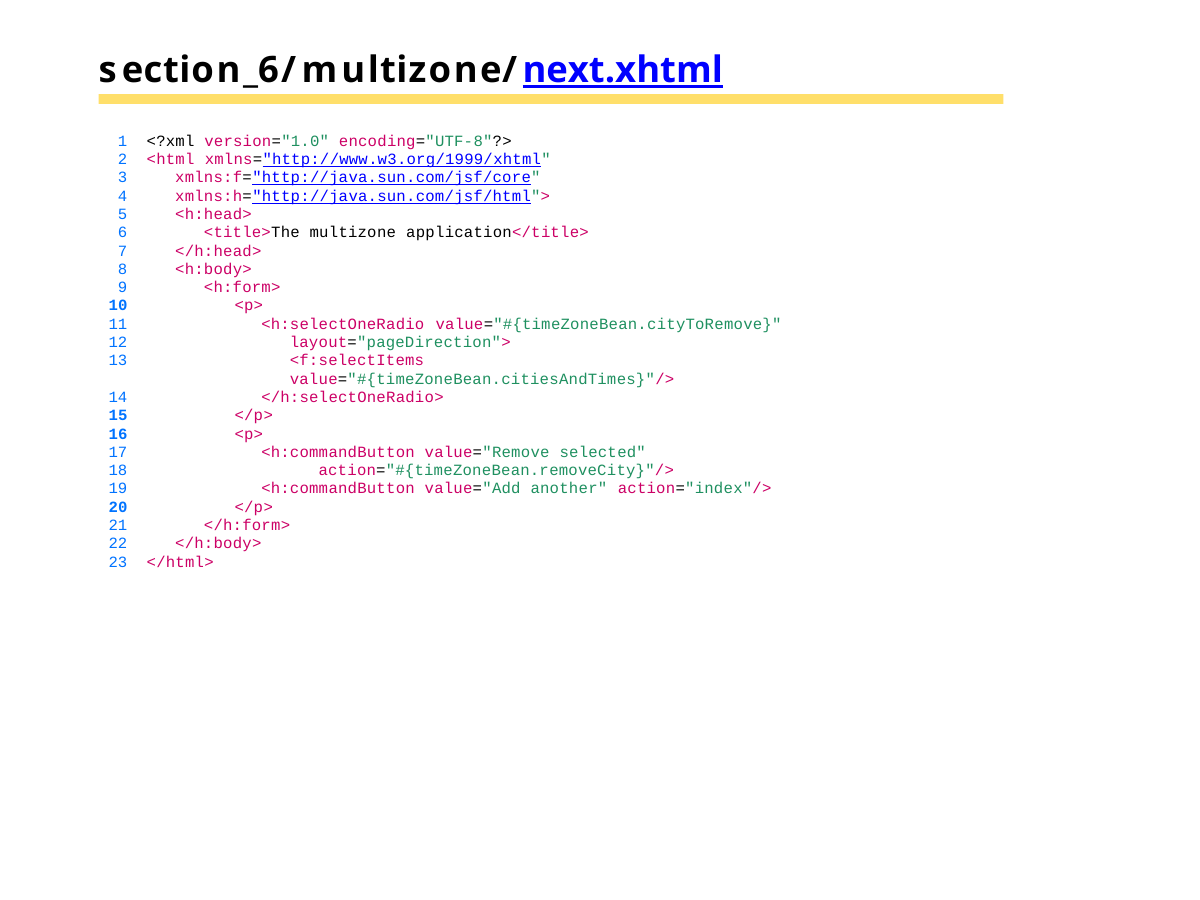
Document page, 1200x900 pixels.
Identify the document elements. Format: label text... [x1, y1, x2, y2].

text_box <?xml version="1.0" encoding="UTF-8"?> <html xmlns="http://www.w3.org/1999/xhtml" xmlns:f="http://java.sun.com/jsf/core" xmlns:h="http://java.sun.com/jsf/html"> <h:head> <title>The multizone application</title> </h:head> <h:body> <h:form> 10 <p> <h:selectOneRadio value="#{timeZoneBean.cityToRemove}" layout="pageDirection"> <f:selectItems value="#{timeZoneBean.citiesAndTimes}"/> </h:selectOneRadio> 15 </p> 16 <p> <h:commandButton value="Remove selected" action="#{timeZoneBean.removeCity}"/> <h:commandButton value="Add another" action="index"/> 20 </p> </h:form> </h:body> </html> [106, 130, 818, 571]
title section_6/multizone/next.xhtml [96, 45, 1104, 197]
